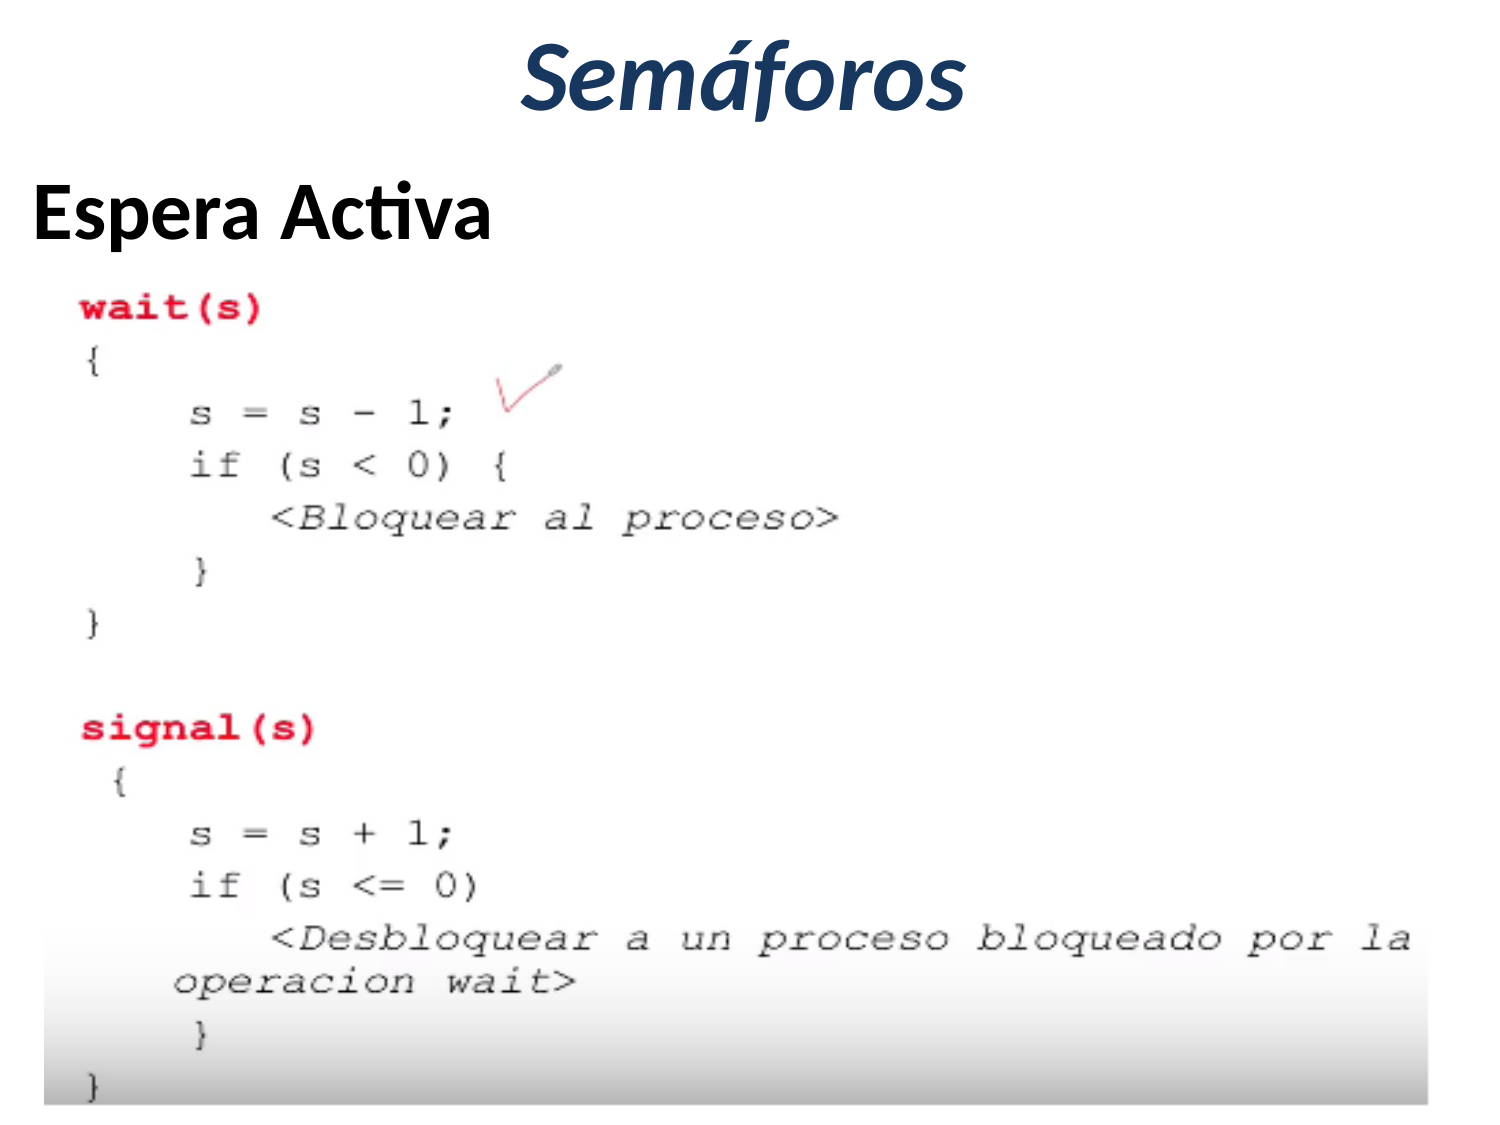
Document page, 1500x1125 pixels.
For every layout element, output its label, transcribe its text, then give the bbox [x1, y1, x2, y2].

picture [44, 291, 1459, 1121]
list Espera Activa [17, 149, 1483, 1106]
title Semáforos [5, 1, 1483, 139]
